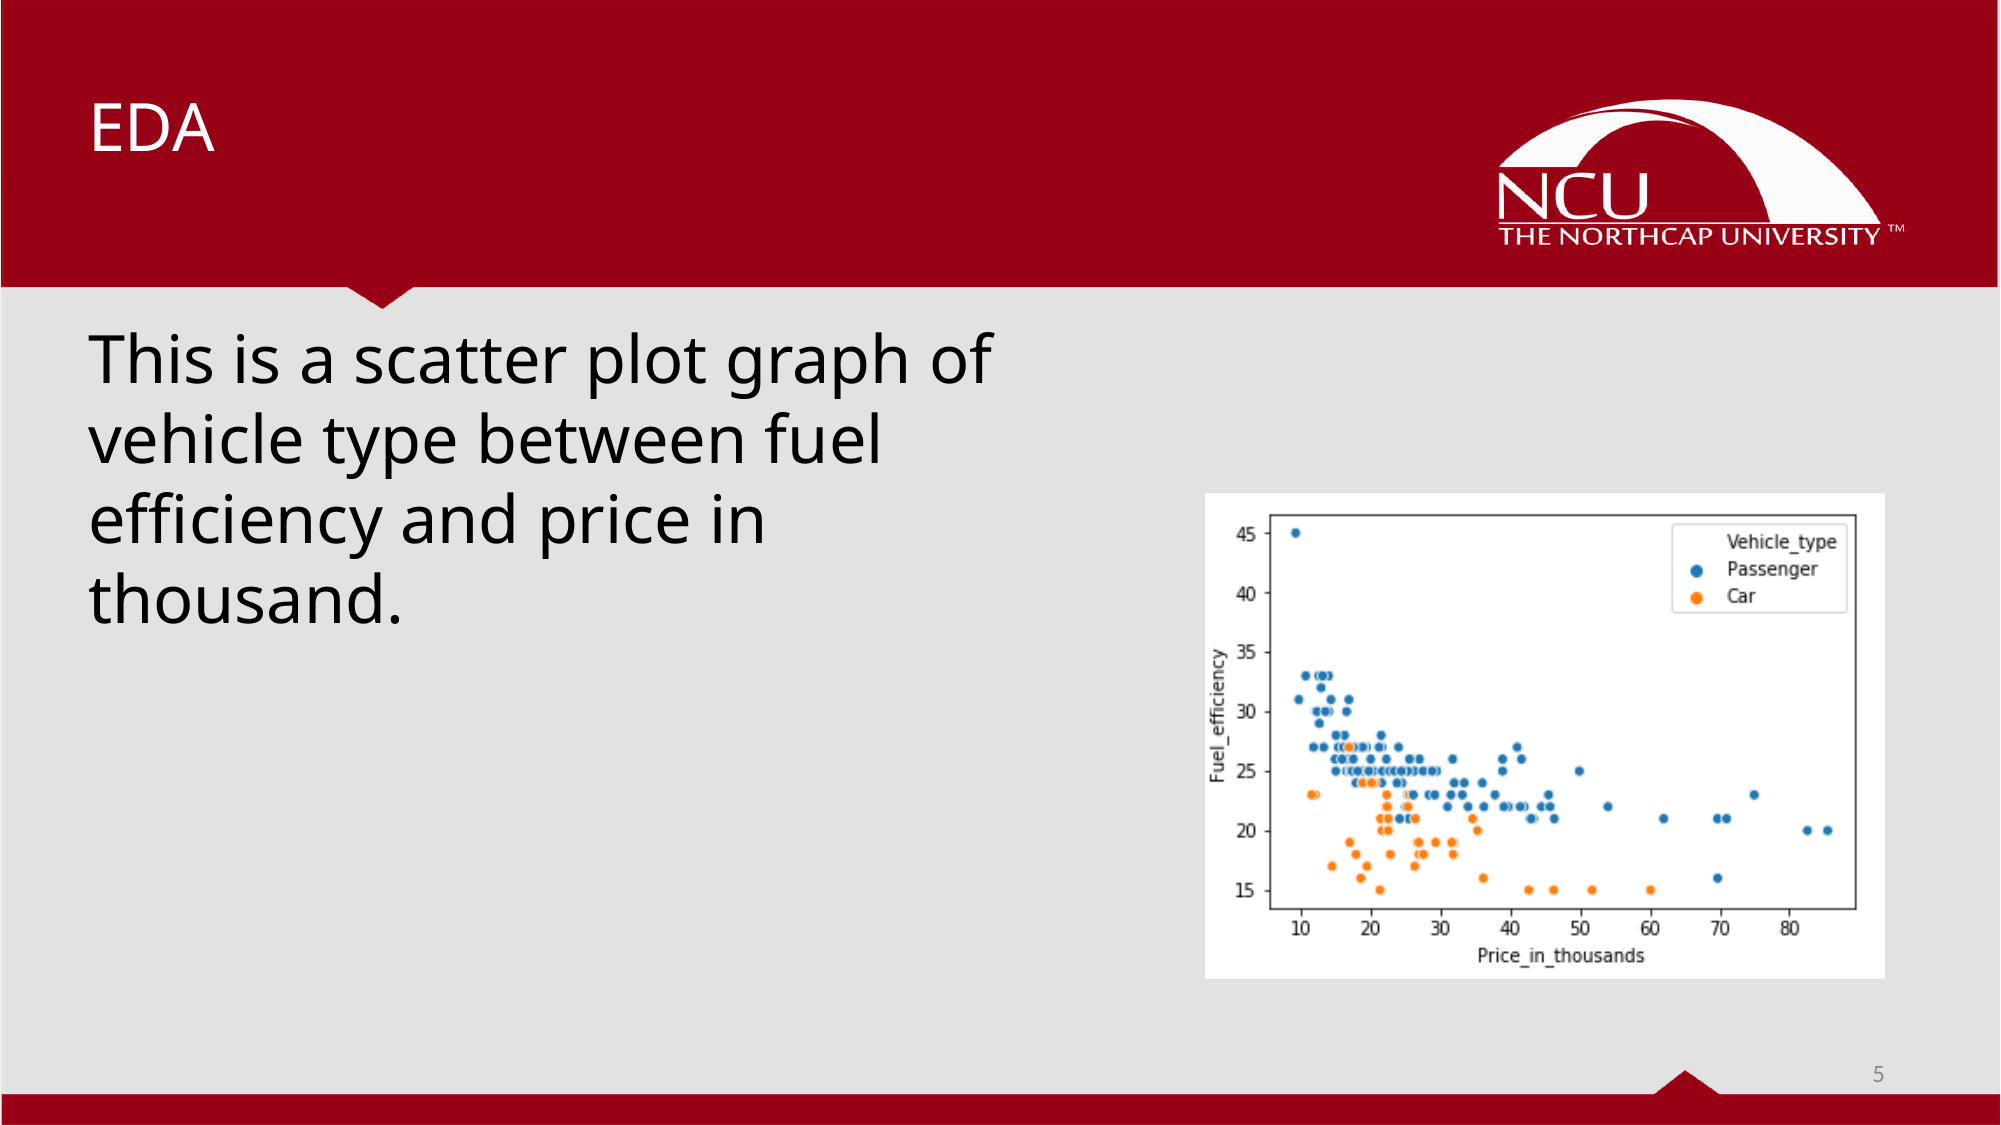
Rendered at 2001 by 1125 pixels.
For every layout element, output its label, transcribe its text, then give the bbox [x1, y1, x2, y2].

title EDA [73, 87, 1869, 242]
text_box This is a scatter plot graph of vehicle type between fuel efficiency and price in thousand. [73, 280, 1092, 674]
slide_number 5 [1433, 1042, 1900, 1103]
picture [0, 0, 2001, 1125]
